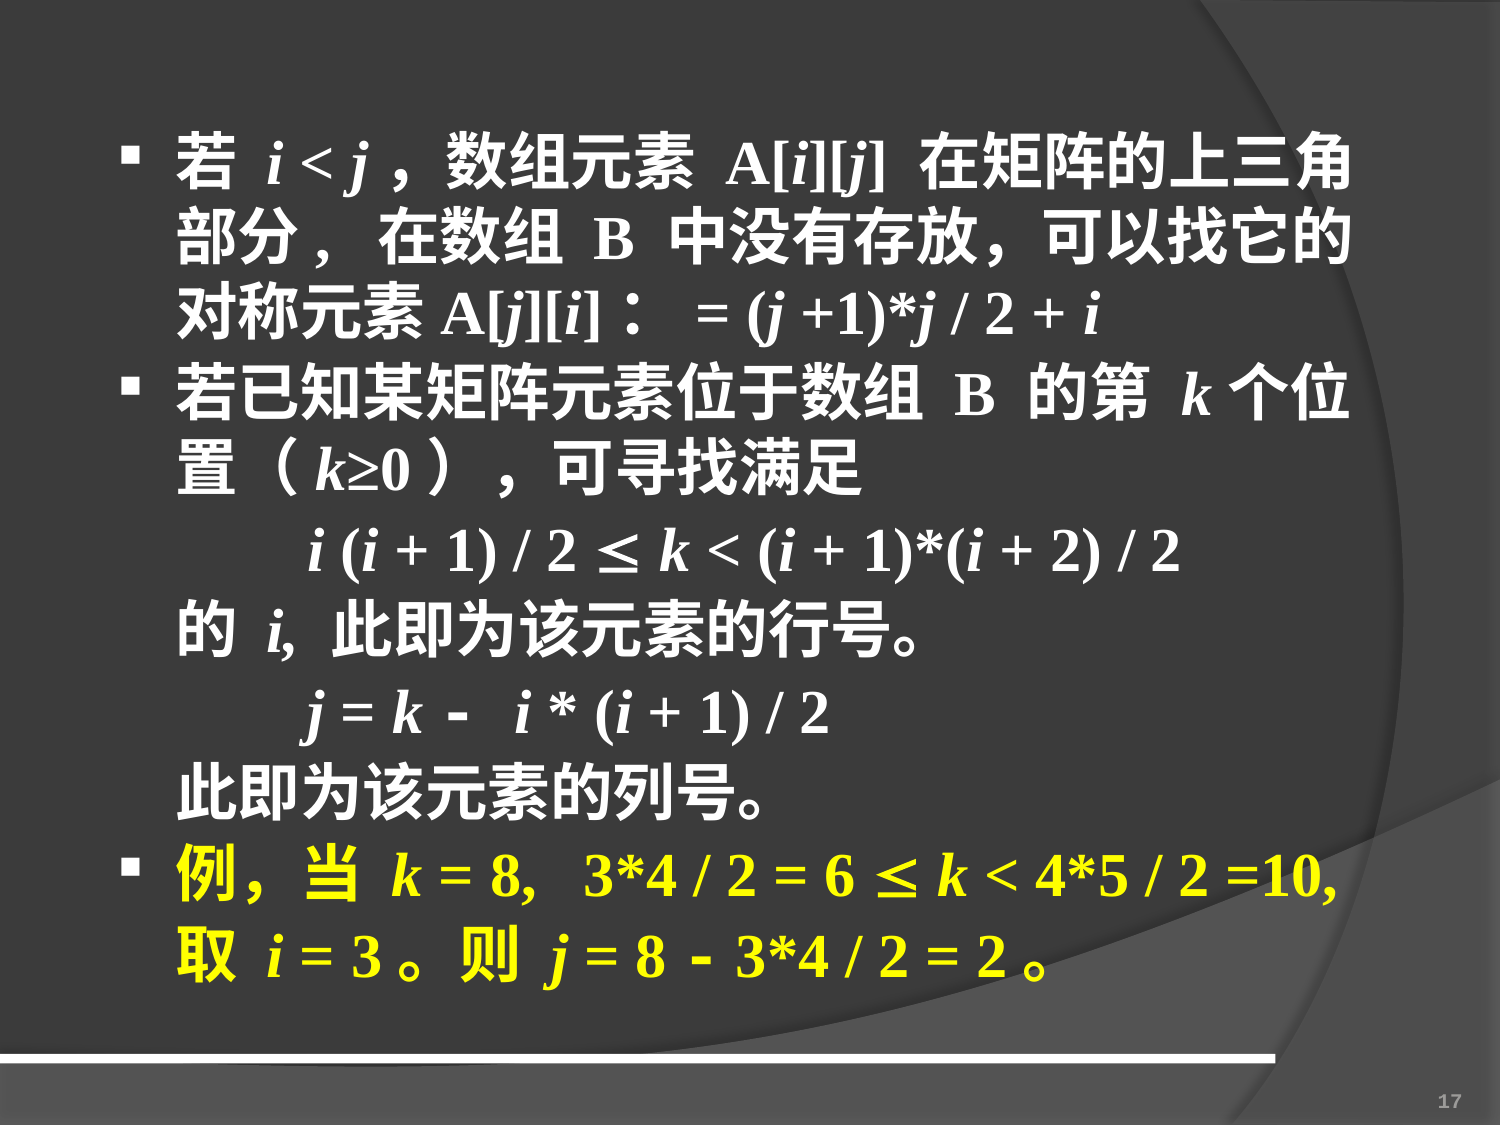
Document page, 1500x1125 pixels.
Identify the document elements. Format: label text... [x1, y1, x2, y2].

slide_number 17 [1337, 1053, 1463, 1114]
text_box 若 i < j，数组元素 A[i][j] 在矩阵的上三角部分, 在数组 B 中没有存放，可以找它的对称元素A[j][i]：= (j +1)*j / 2 + i 若已知某矩阵元素位于数组 B 的第 k个位置（k≥0），可寻找满足 i (i + 1) / 2  k < (i + 1)*(i + 2) / 2 的 i, 此即为该元素的行号。 j = k - i * (i + 1) / 2 此即为该元素的列号。 例，当 k = 8, 3*4 / 2 = 6  k < 4*5 / 2 =10, 取 i = 3。则 j = 8 - 3*4 / 2 = 2。 [104, 114, 1417, 998]
